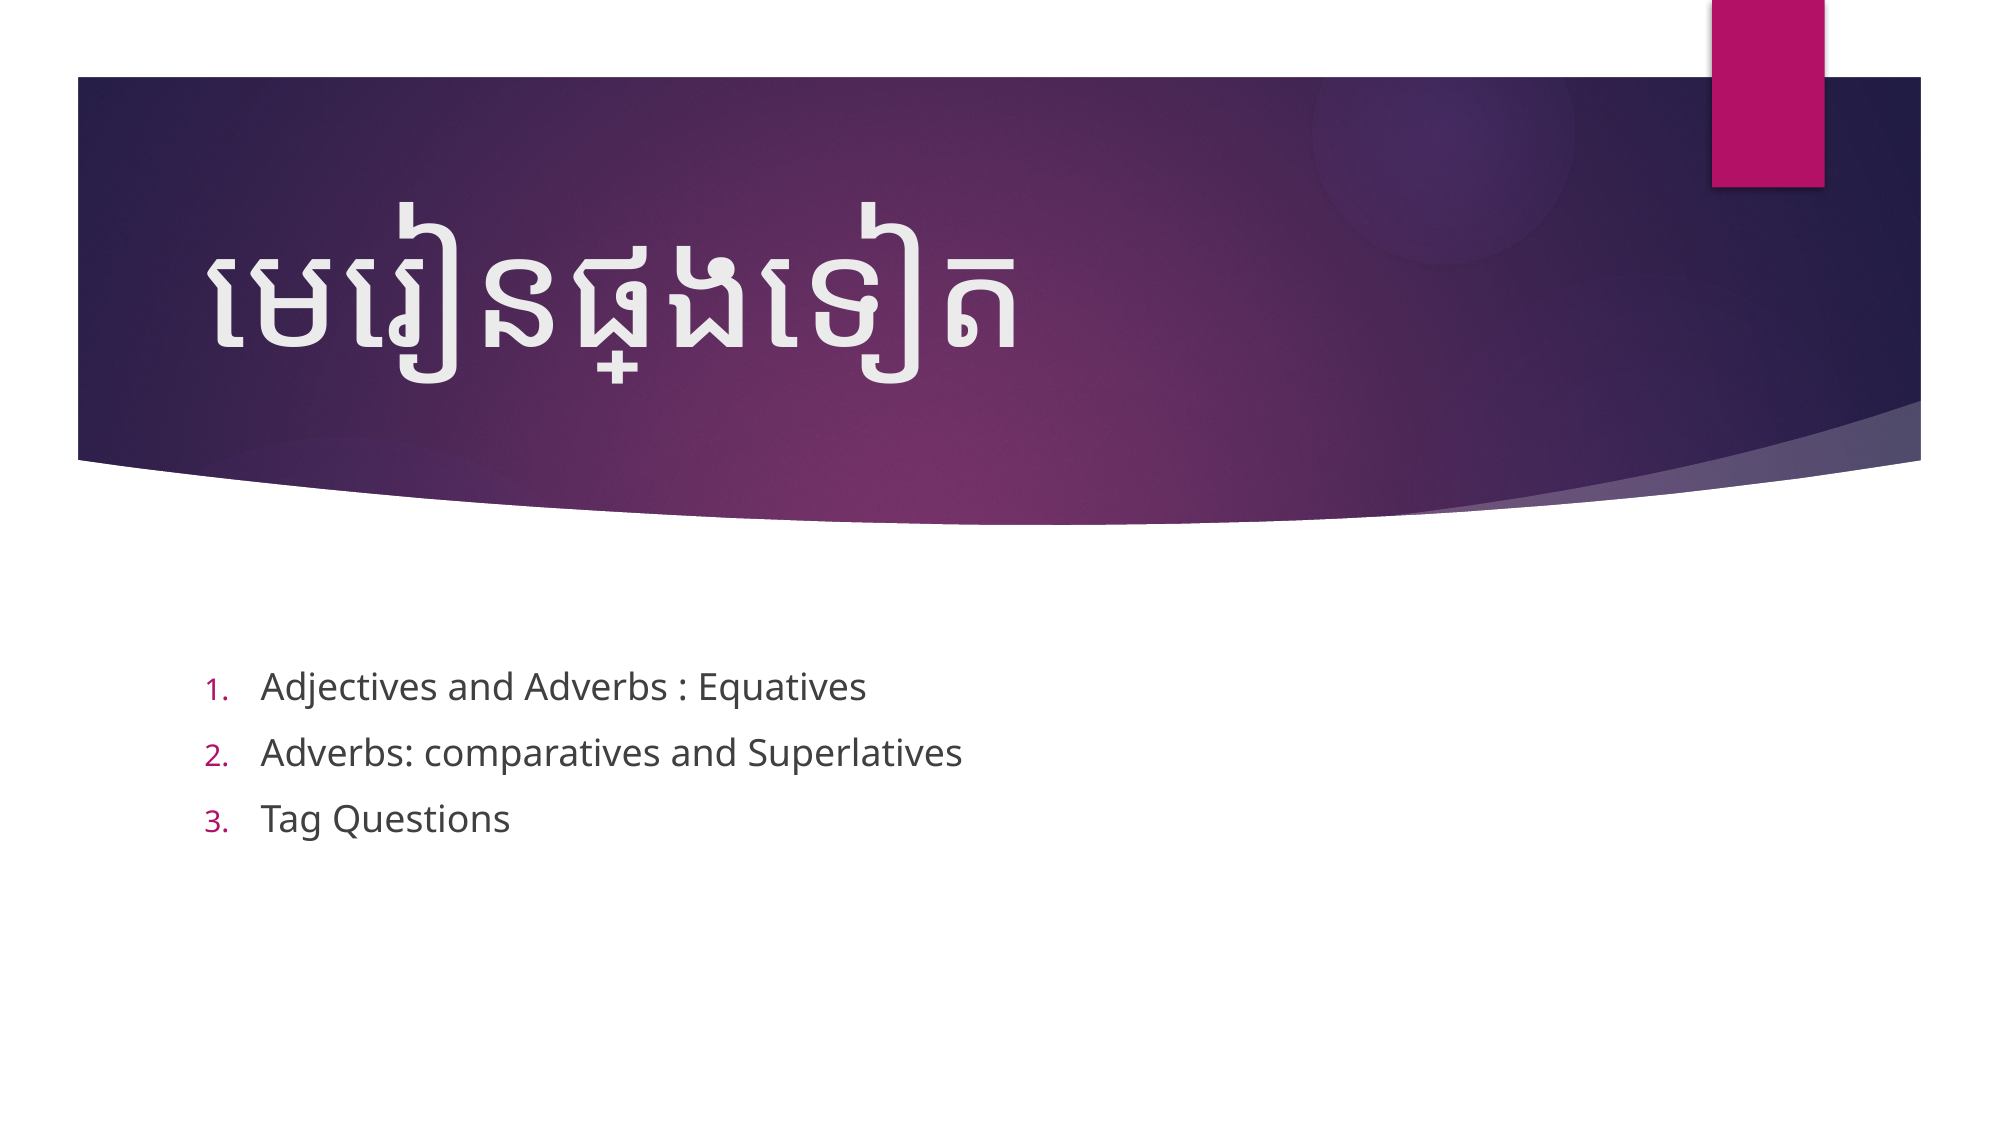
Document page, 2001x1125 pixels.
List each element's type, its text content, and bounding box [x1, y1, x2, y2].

list Adjectives and Adverbs : Equatives Adverbs: comparatives and Superlatives Tag Questions [189, 581, 1638, 988]
title មេរៀនផ្សេងទៀត [188, 174, 1638, 400]
